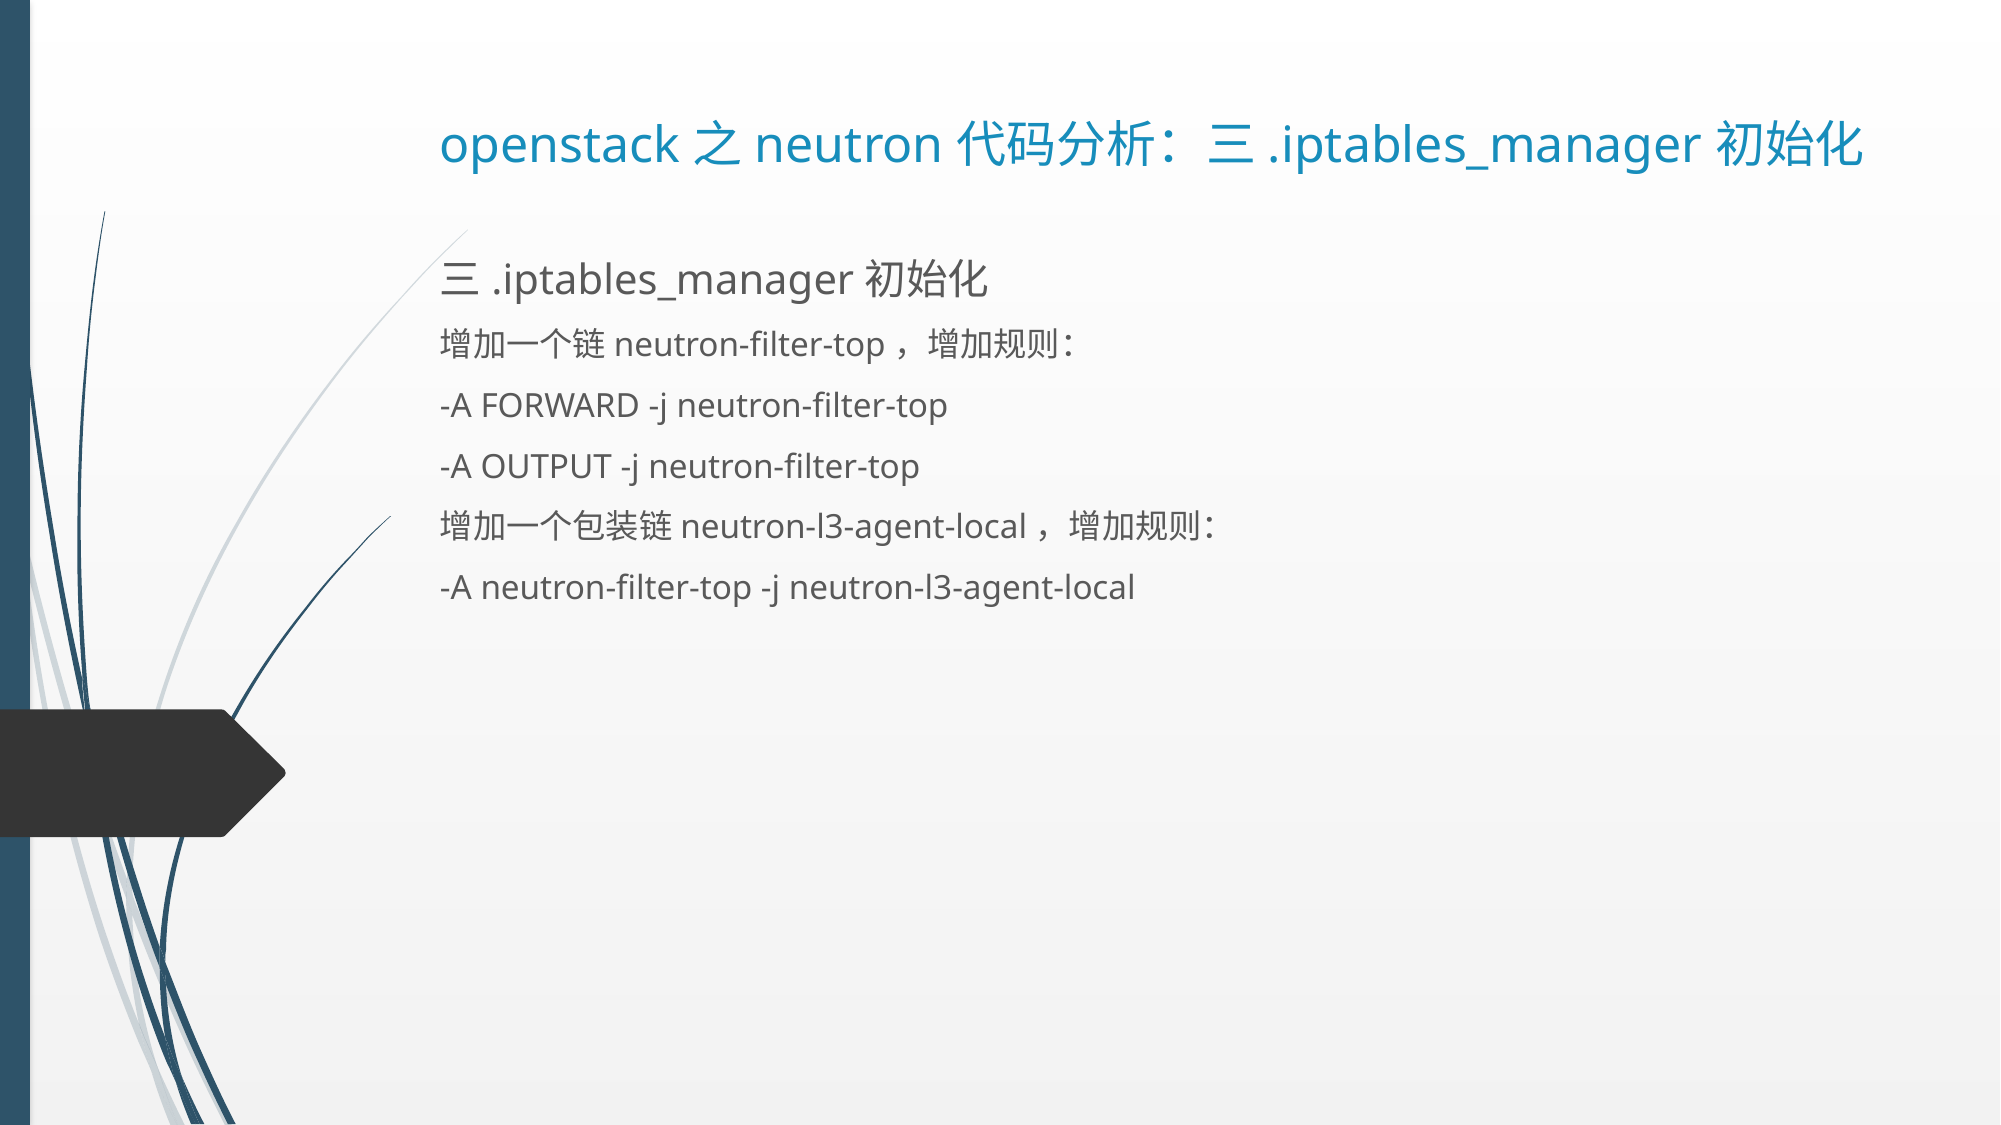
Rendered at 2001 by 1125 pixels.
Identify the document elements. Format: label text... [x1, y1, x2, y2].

title openstack之neutron代码分析：三.iptables_manager初始化 [424, 69, 1888, 181]
subtitle 三.iptables_manager初始化 增加一个链neutron-filter-top，增加规则： -A FORWARD -j neutron-filter-top -A OUTPUT -j neutron-filter-top 增加一个包装链neutron-l3-agent-local，增加规则： -A neutron-filter-top -j neutron-l3-agent-local [424, 245, 1804, 1003]
